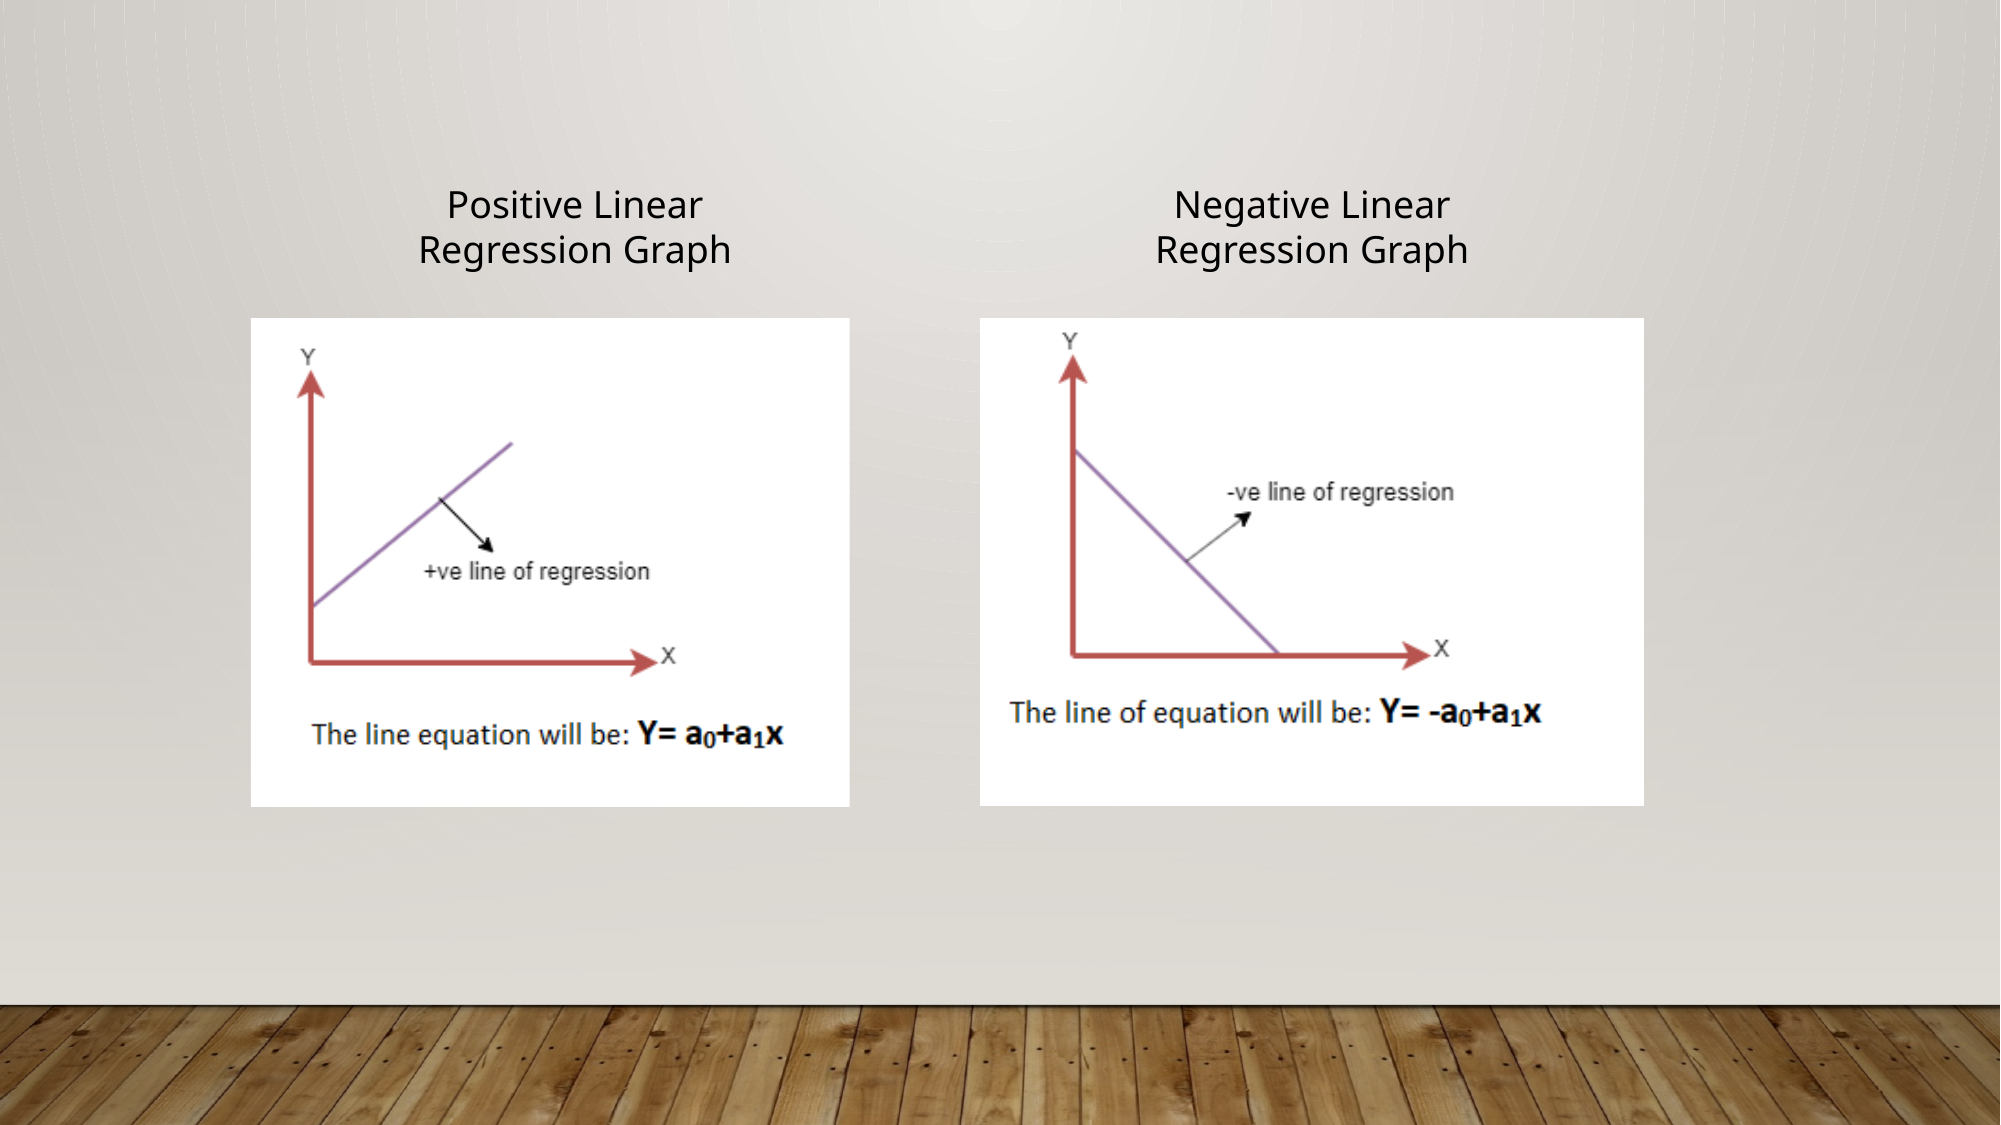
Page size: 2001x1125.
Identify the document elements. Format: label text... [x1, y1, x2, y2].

picture [980, 318, 1644, 807]
picture [0, 1005, 2000, 1125]
text_box Positive Linear Regression Graph [376, 173, 775, 279]
picture [250, 318, 850, 807]
text_box Negative Linear Regression Graph [1113, 173, 1512, 279]
